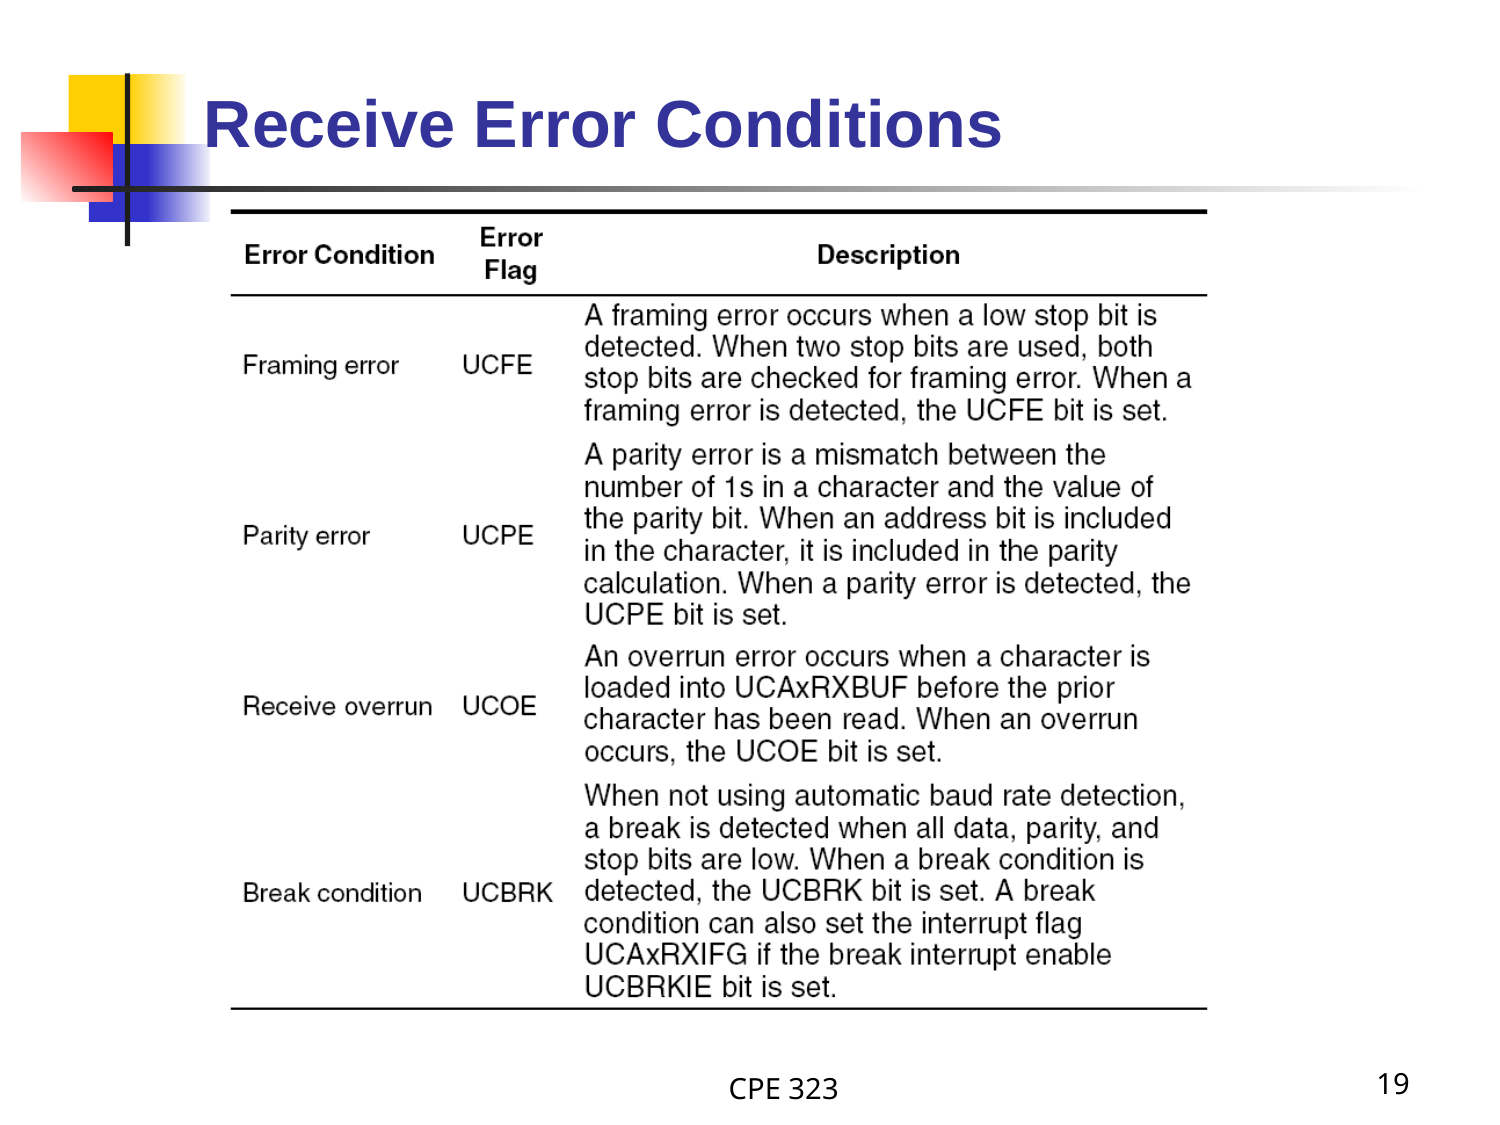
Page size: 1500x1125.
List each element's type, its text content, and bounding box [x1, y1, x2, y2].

title Receive Error Conditions [188, 26, 1468, 169]
picture [209, 198, 1220, 1032]
slide_number 19 [1112, 1037, 1426, 1113]
footer CPE 323 [549, 1040, 1026, 1113]
